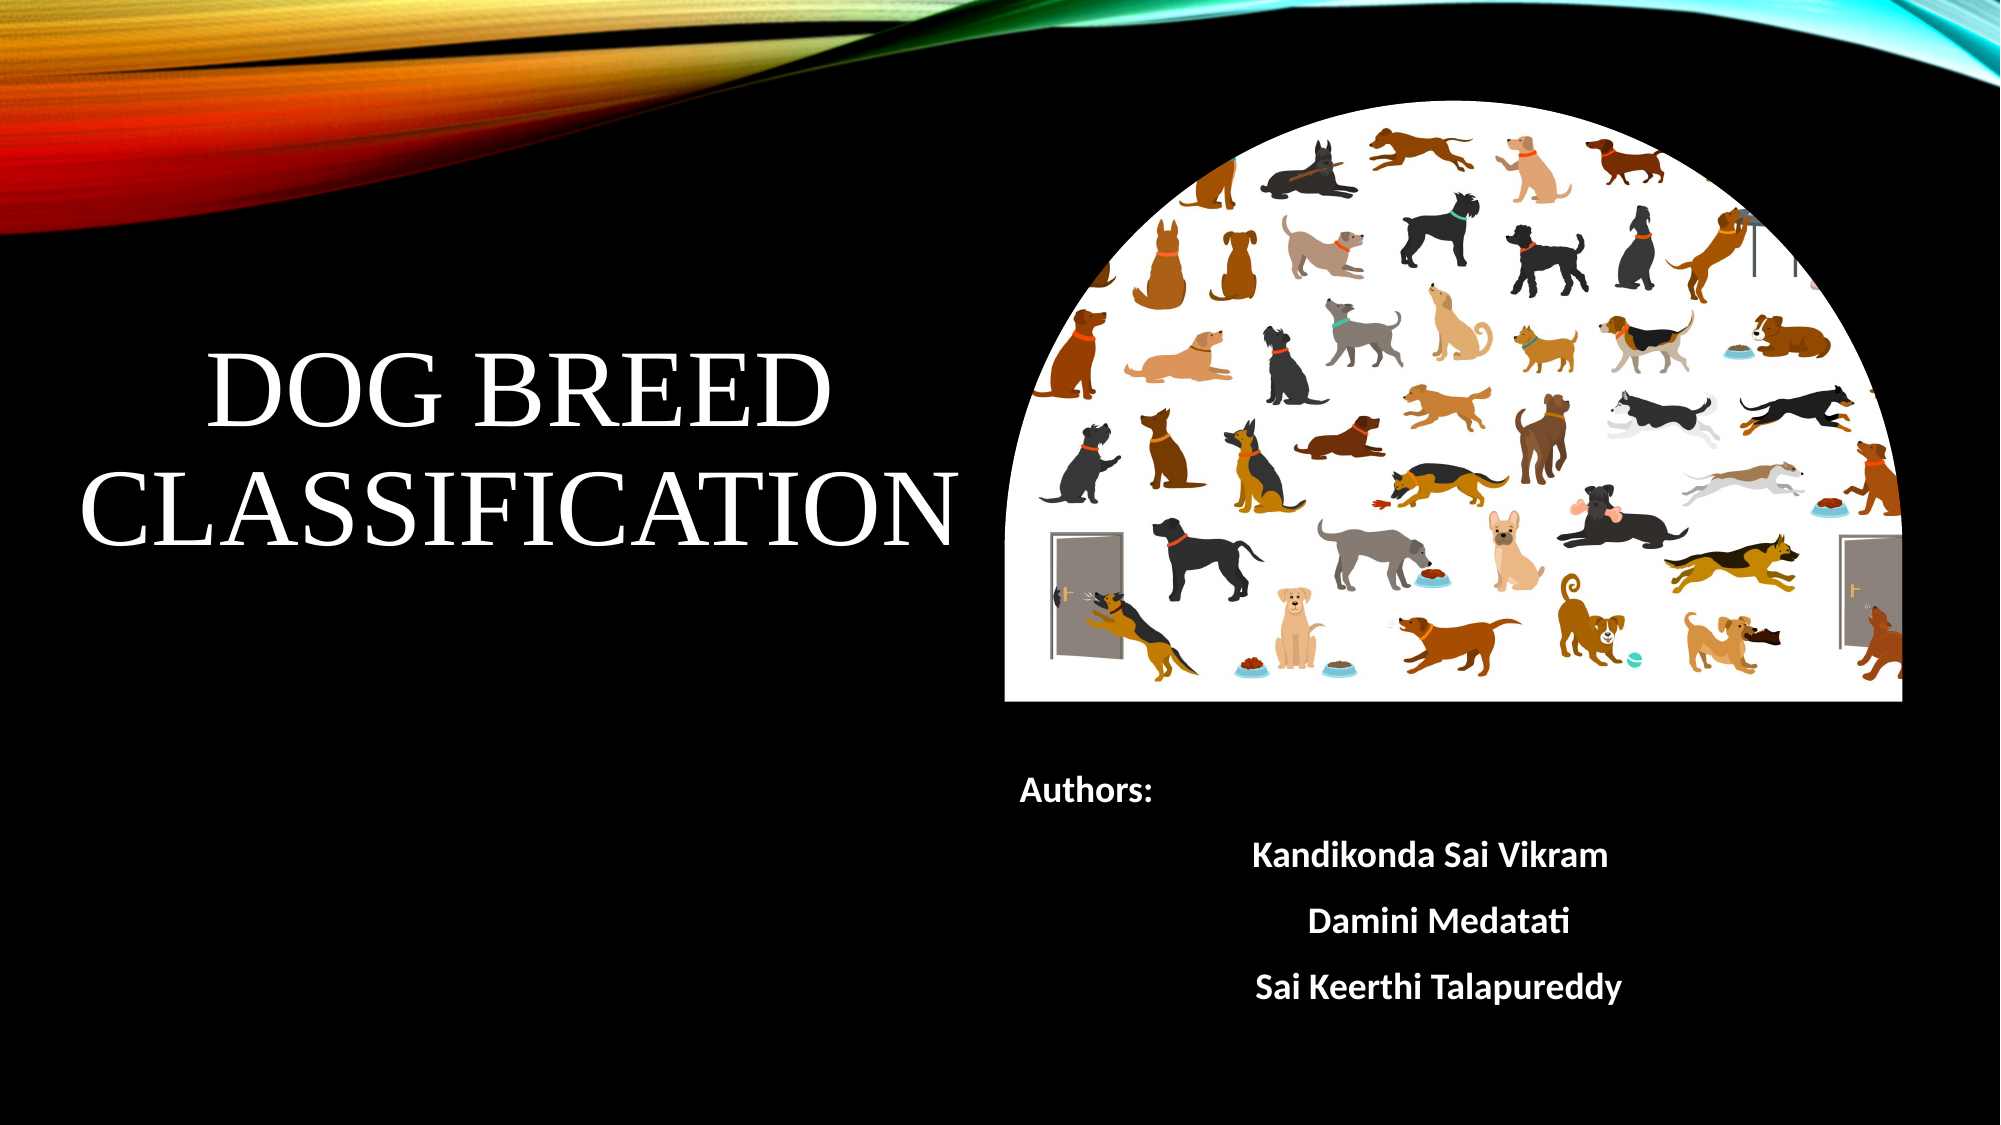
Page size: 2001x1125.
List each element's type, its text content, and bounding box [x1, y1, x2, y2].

title DOG BREED CLASSIFICATION [58, 89, 983, 577]
picture [0, 0, 2000, 702]
list Authors: Kandikonda Sai Vikram Damini Medatati Sai Keerthi Talapureddy [1004, 757, 1874, 1016]
